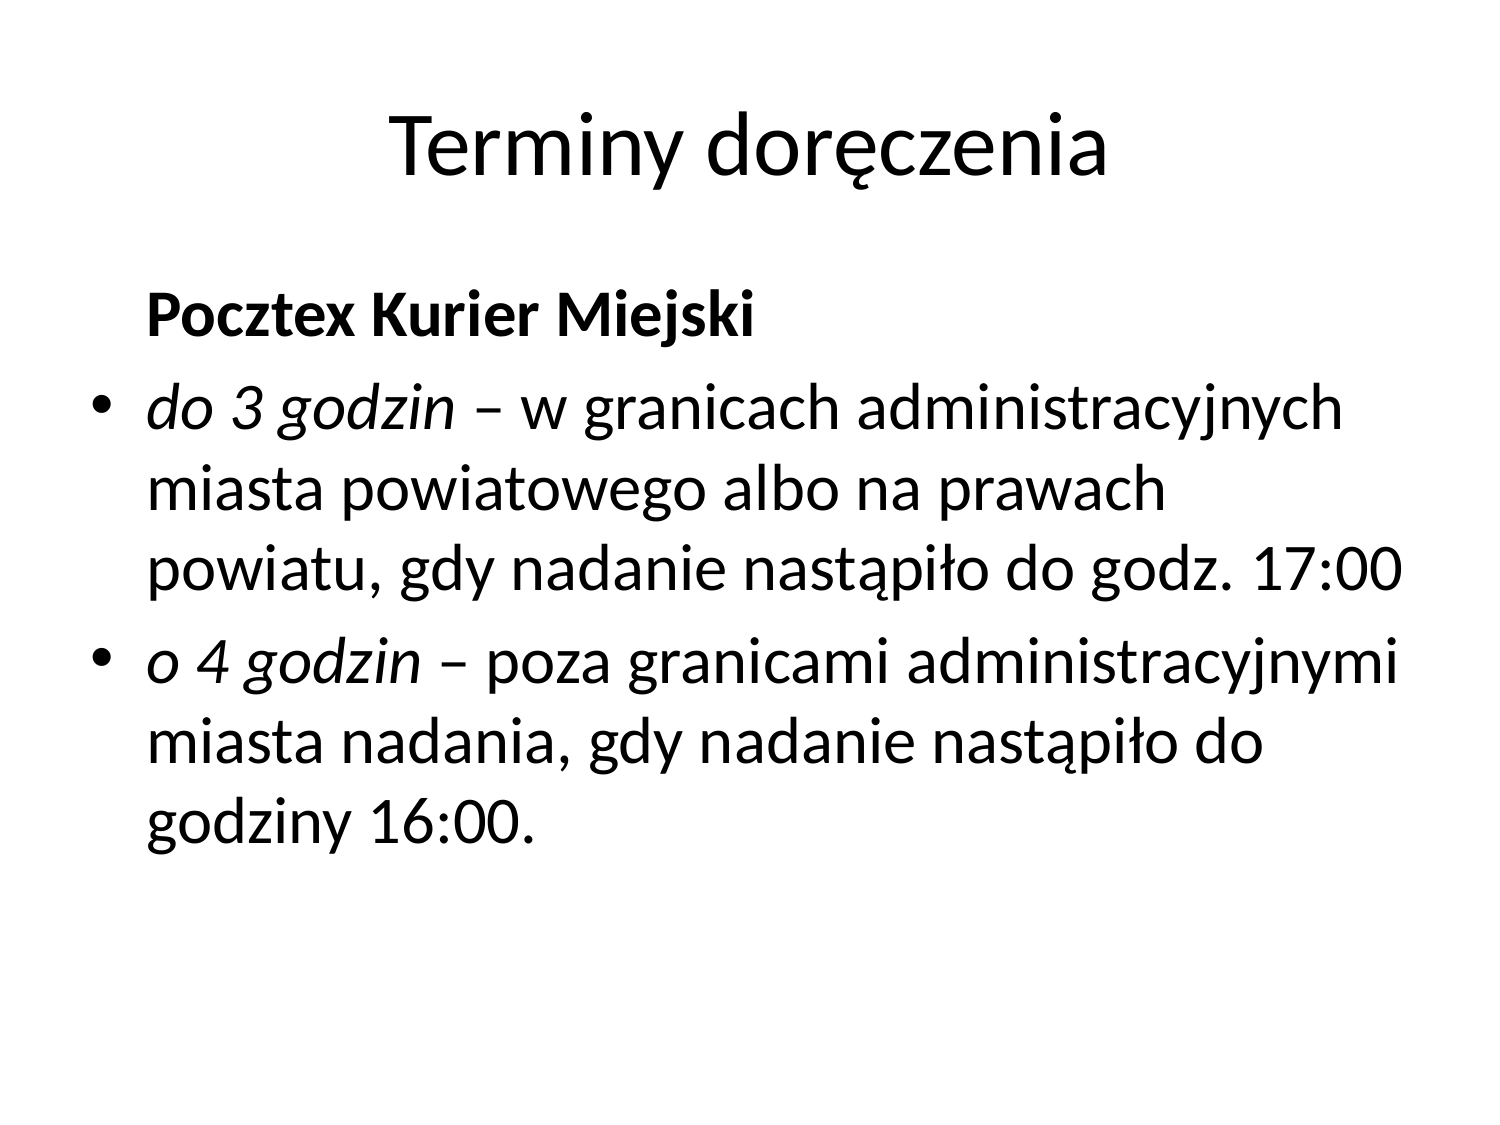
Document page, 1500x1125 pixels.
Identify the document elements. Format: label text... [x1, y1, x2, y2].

list Pocztex Kurier Miejski do 3 godzin – w granicach administracyjnych miasta powiatowego albo na prawach powiatu, gdy nadanie nastąpiło do godz. 17:00 o 4 godzin – poza granicami administracyjnymi miasta nadania, gdy nadanie nastąpiło do godziny 16:00. [75, 262, 1425, 1005]
title Terminy doręczenia [75, 45, 1425, 233]
